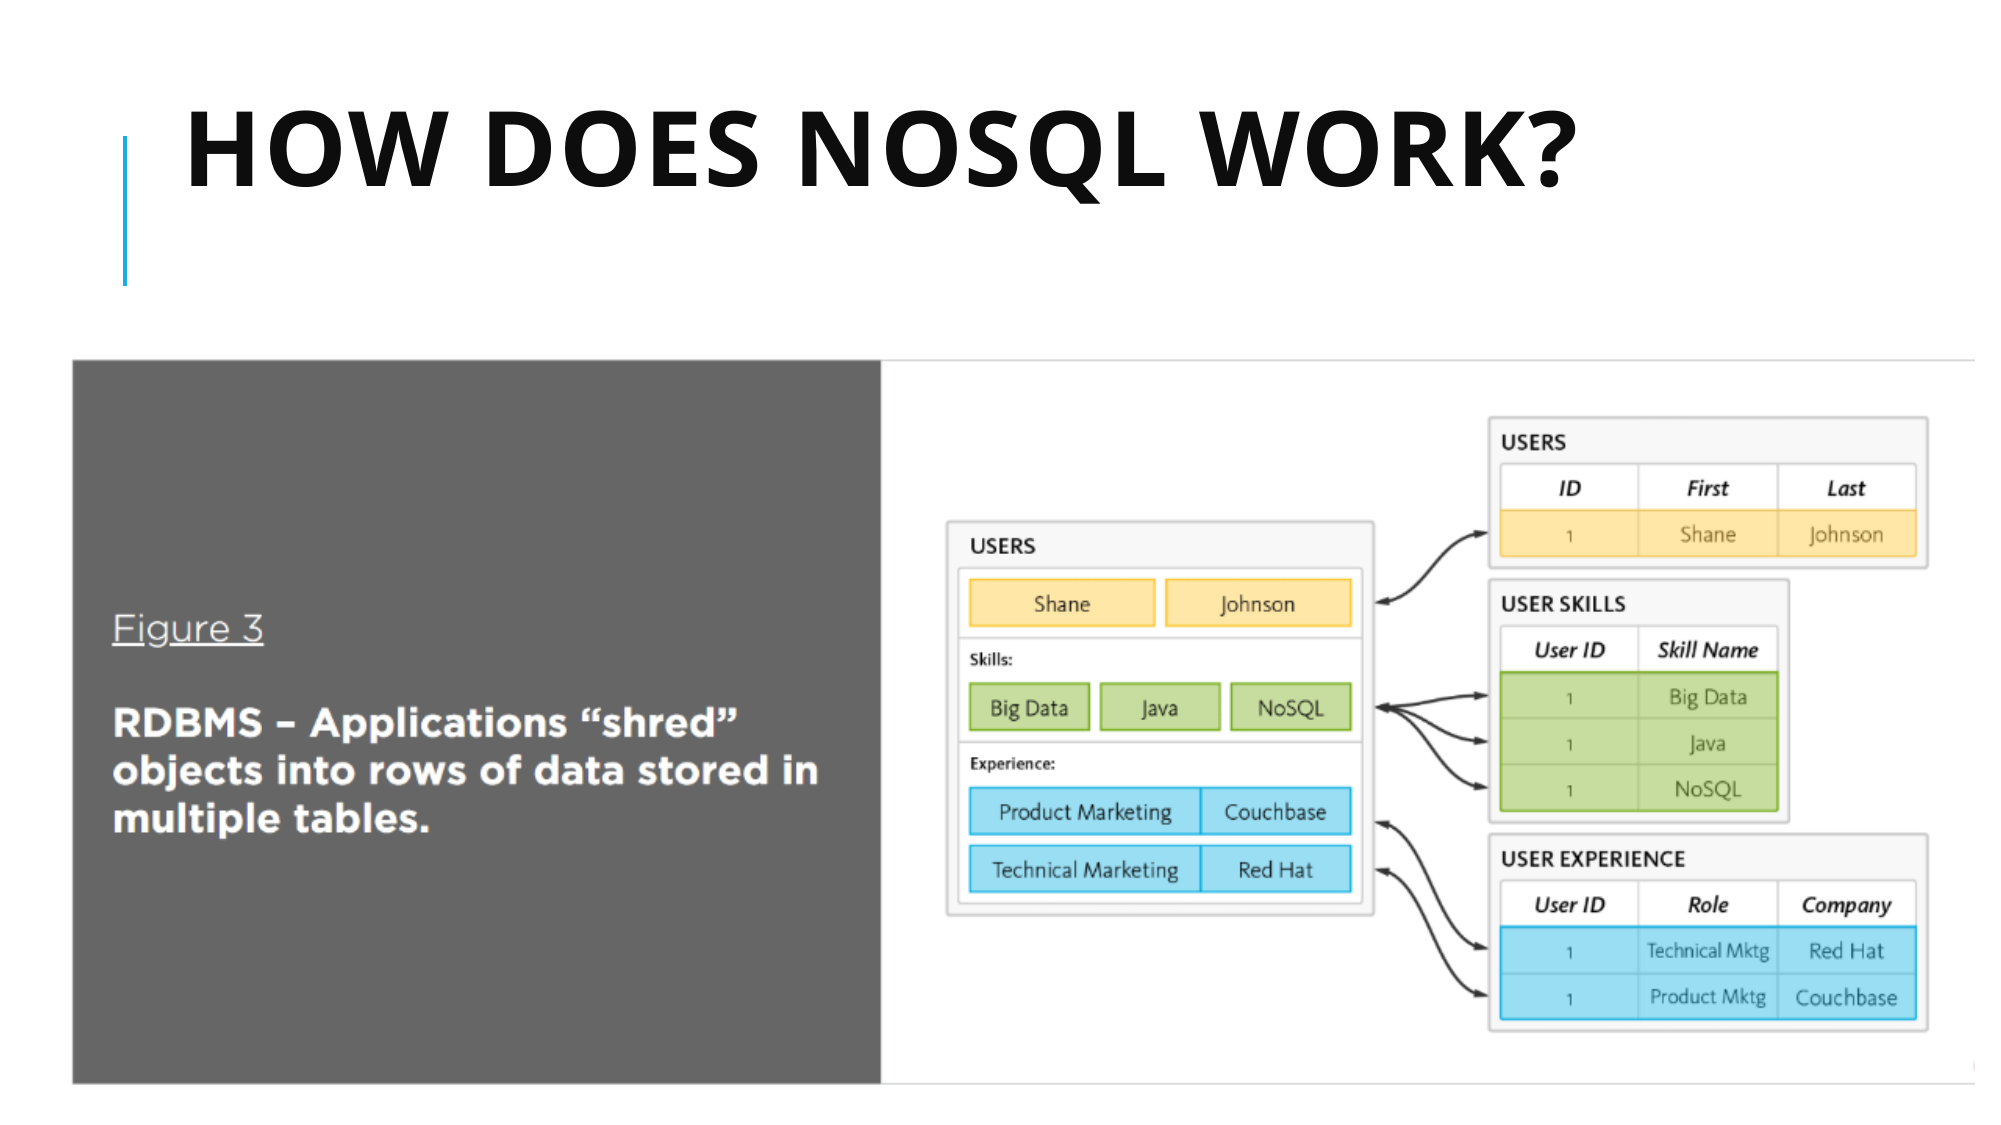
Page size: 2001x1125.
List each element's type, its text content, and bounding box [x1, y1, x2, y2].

picture [61, 341, 1975, 1088]
title How does NoSQL work? [168, 96, 1763, 334]
